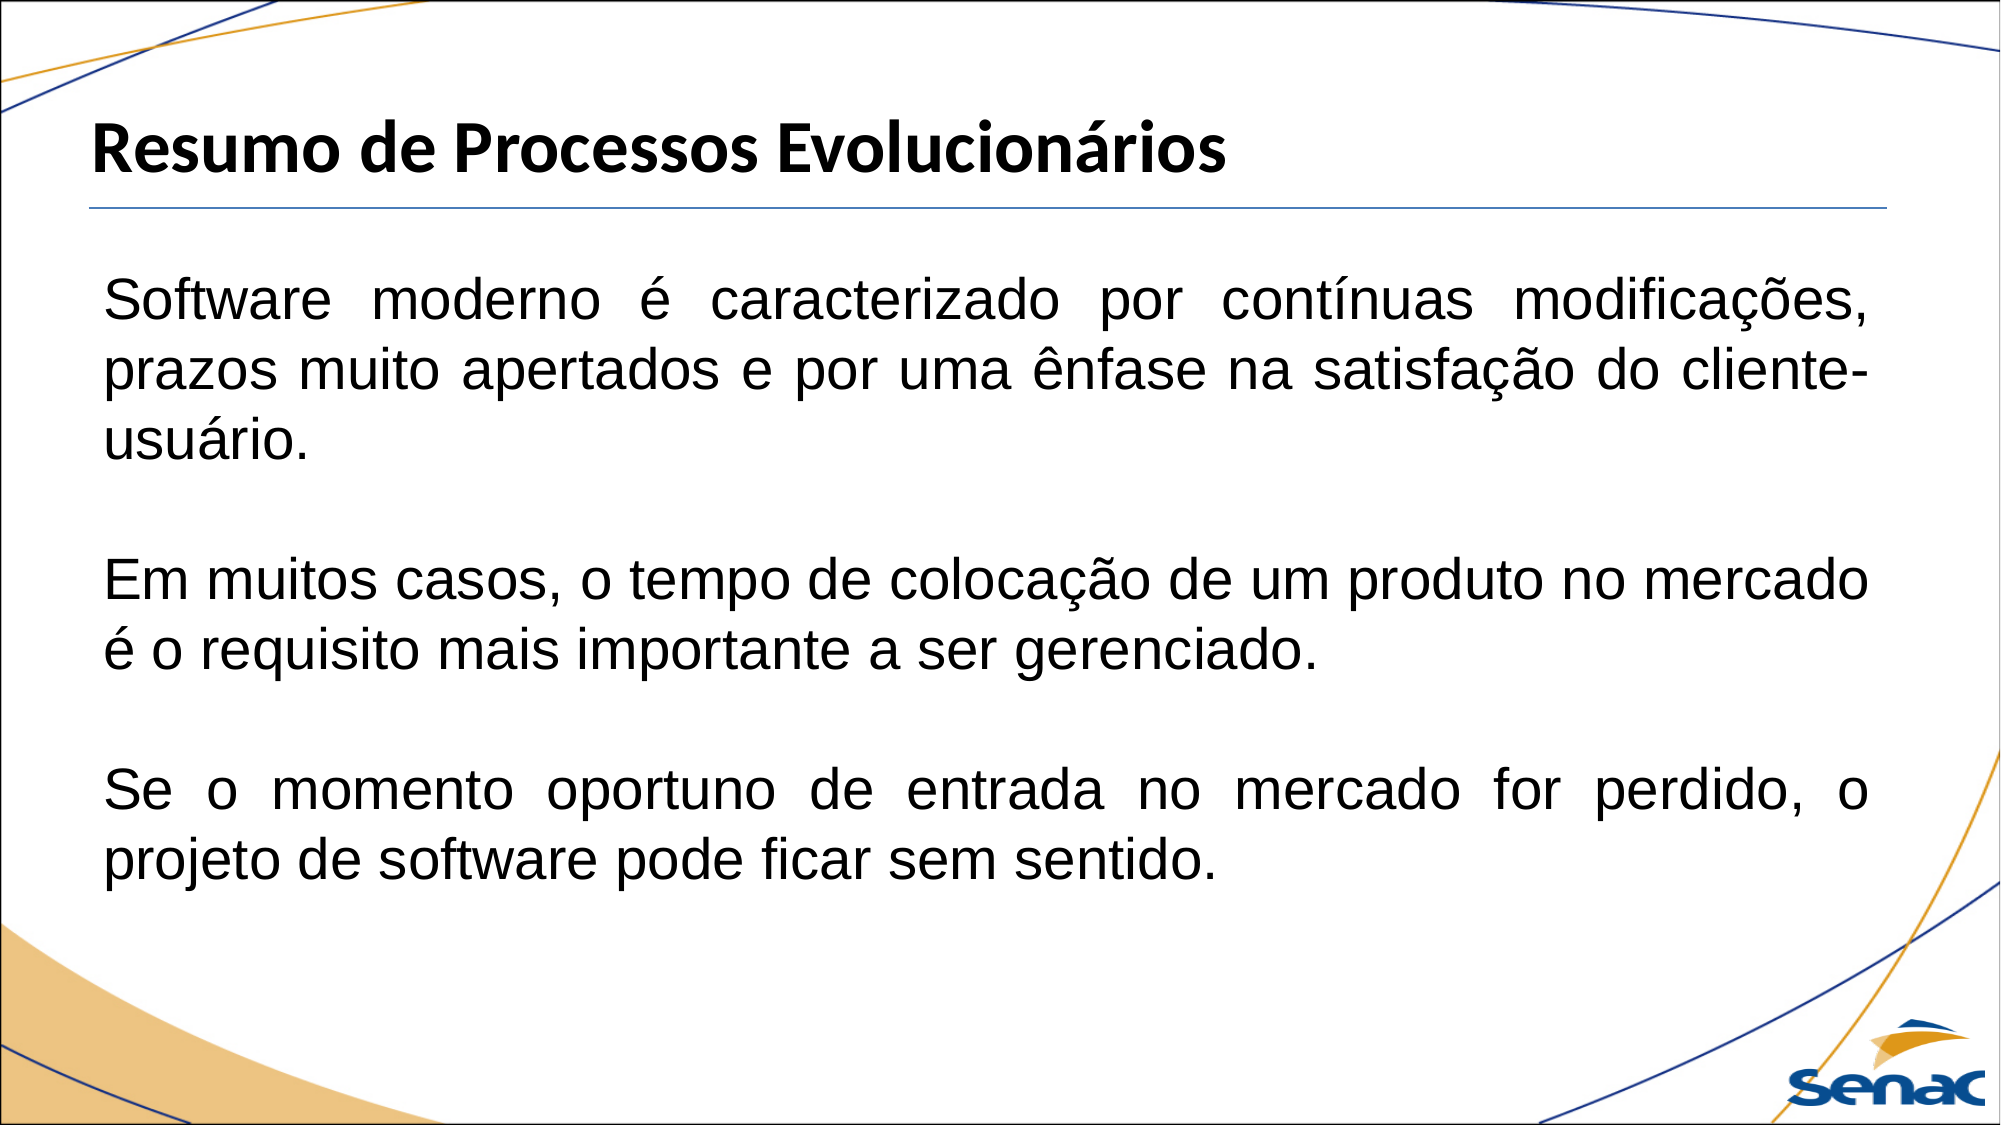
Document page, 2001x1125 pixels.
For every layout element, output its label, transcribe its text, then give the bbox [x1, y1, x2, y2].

text_box Resumo de Processos Evolucionários [76, 89, 1761, 197]
picture [0, 0, 2001, 1125]
text_box Software moderno é caracterizado por contínuas modificações, prazos muito apertados e por uma ênfase na satisfação do cliente-usuário. Em muitos casos, o tempo de colocação de um produto no mercado é o requisito mais importante a ser gerenciado. Se o momento oportuno de entrada no mercado for perdido, o projeto de software pode ficar sem sentido. [88, 253, 1888, 899]
